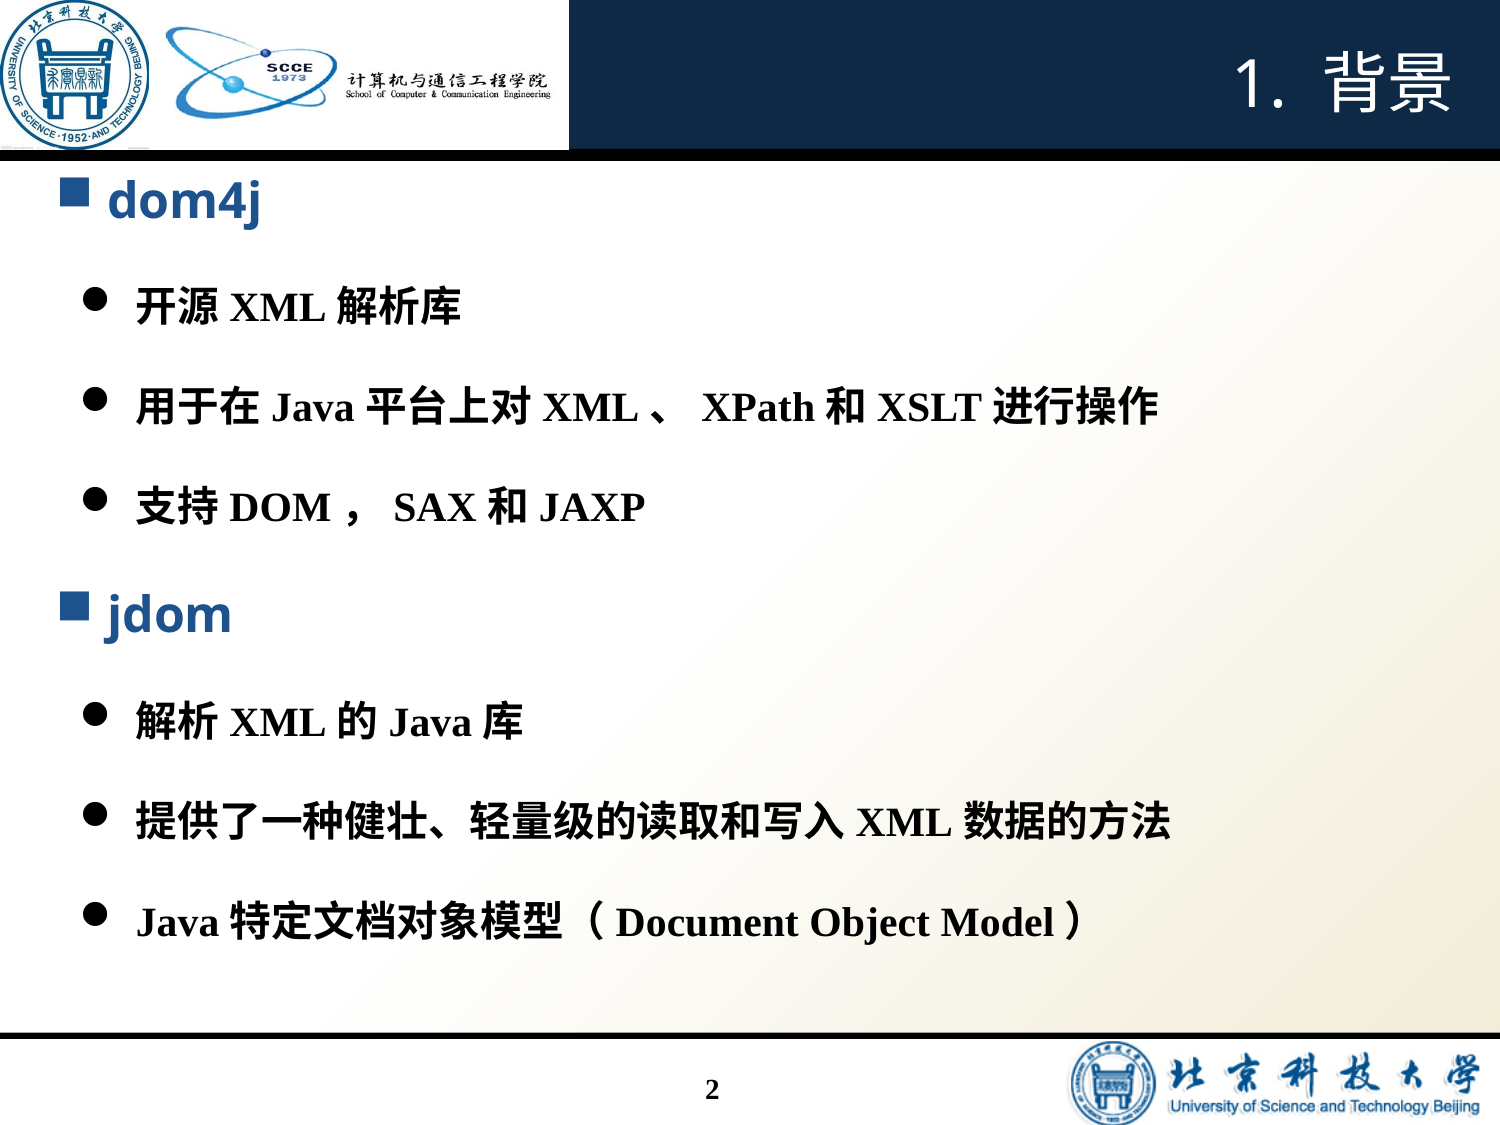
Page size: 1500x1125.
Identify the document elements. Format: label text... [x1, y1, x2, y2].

slide_number 1 [537, 1062, 888, 1111]
text_box [10, 0, 61, 28]
text_box dom4j [41, 160, 937, 236]
title 1. 背景 [573, 24, 1470, 138]
text_box jdom [41, 575, 937, 651]
text_box 开源XML解析库 用于在Java平台上对XML、XPath和XSLT进行操作 支持DOM，SAX和JAXP [64, 272, 1347, 538]
text_box 解析XML的Java库 提供了一种健壮、轻量级的读取和写入XML数据的方法 Java特定文档对象模型（Document Object Model） [64, 687, 1347, 952]
picture [0, 0, 569, 150]
picture [1066, 1040, 1498, 1125]
